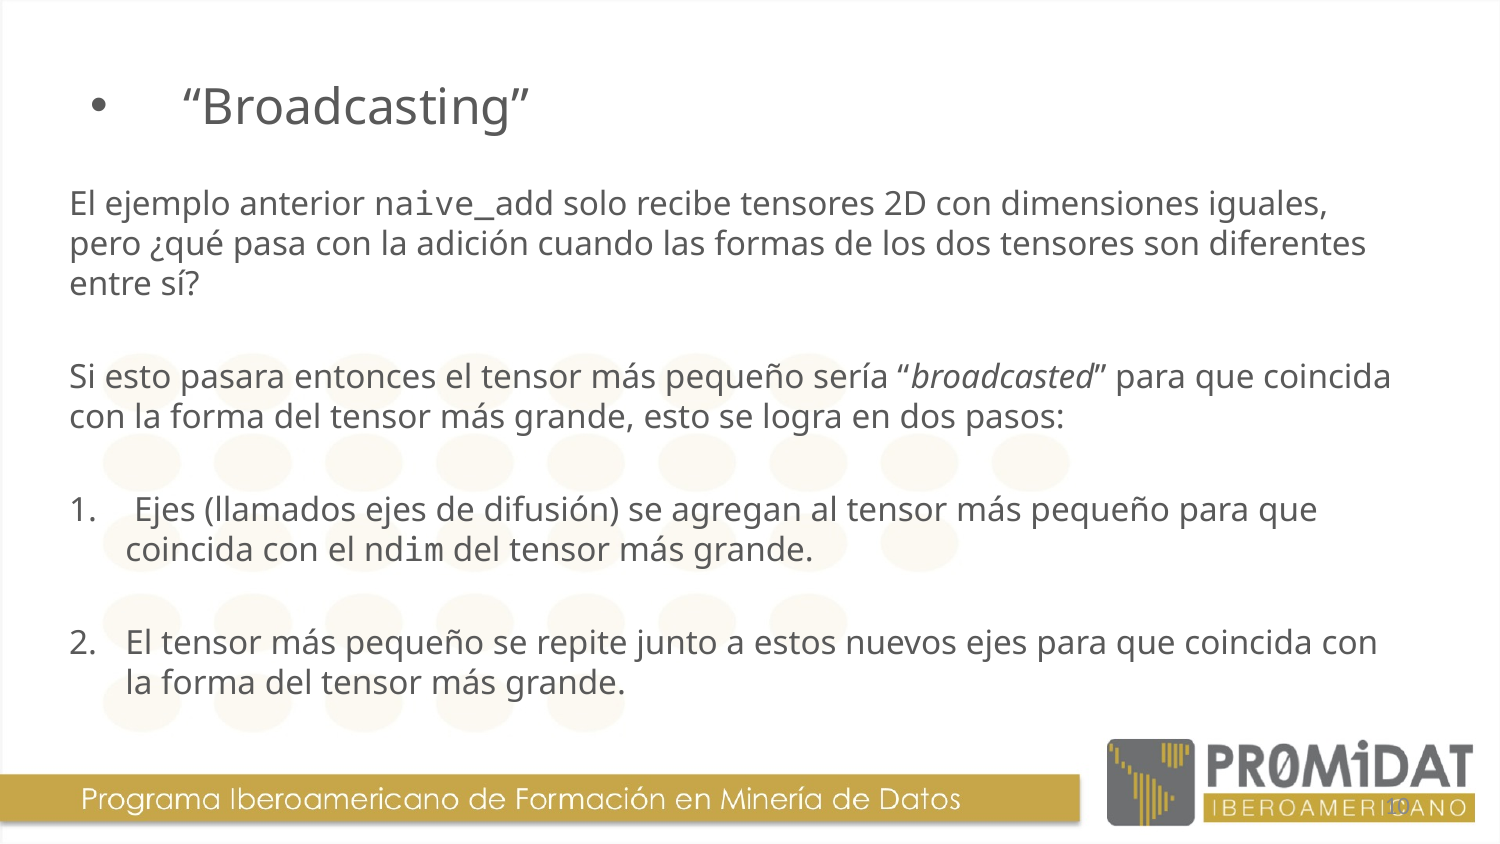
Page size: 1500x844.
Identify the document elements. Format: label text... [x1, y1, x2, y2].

picture [0, 0, 1500, 844]
list El ejemplo anterior naive_add solo recibe tensores 2D con dimensiones iguales, pero ¿qué pasa con la adición cuando las formas de los dos tensores son diferentes entre sí? Si esto pasara entonces el tensor más pequeño sería “broadcasted” para que coincida con la forma del tensor más grande, esto se logra en dos pasos: Ejes (llamados ejes de difusión) se agregan al tensor más pequeño para que coincida con el ndim del tensor más grande. El tensor más pequeño se repite junto a estos nuevos ejes para que coincida con la forma del tensor más grande. [54, 174, 1425, 783]
title “Broadcasting” [75, 33, 1425, 174]
slide_number 10 [1074, 782, 1425, 828]
